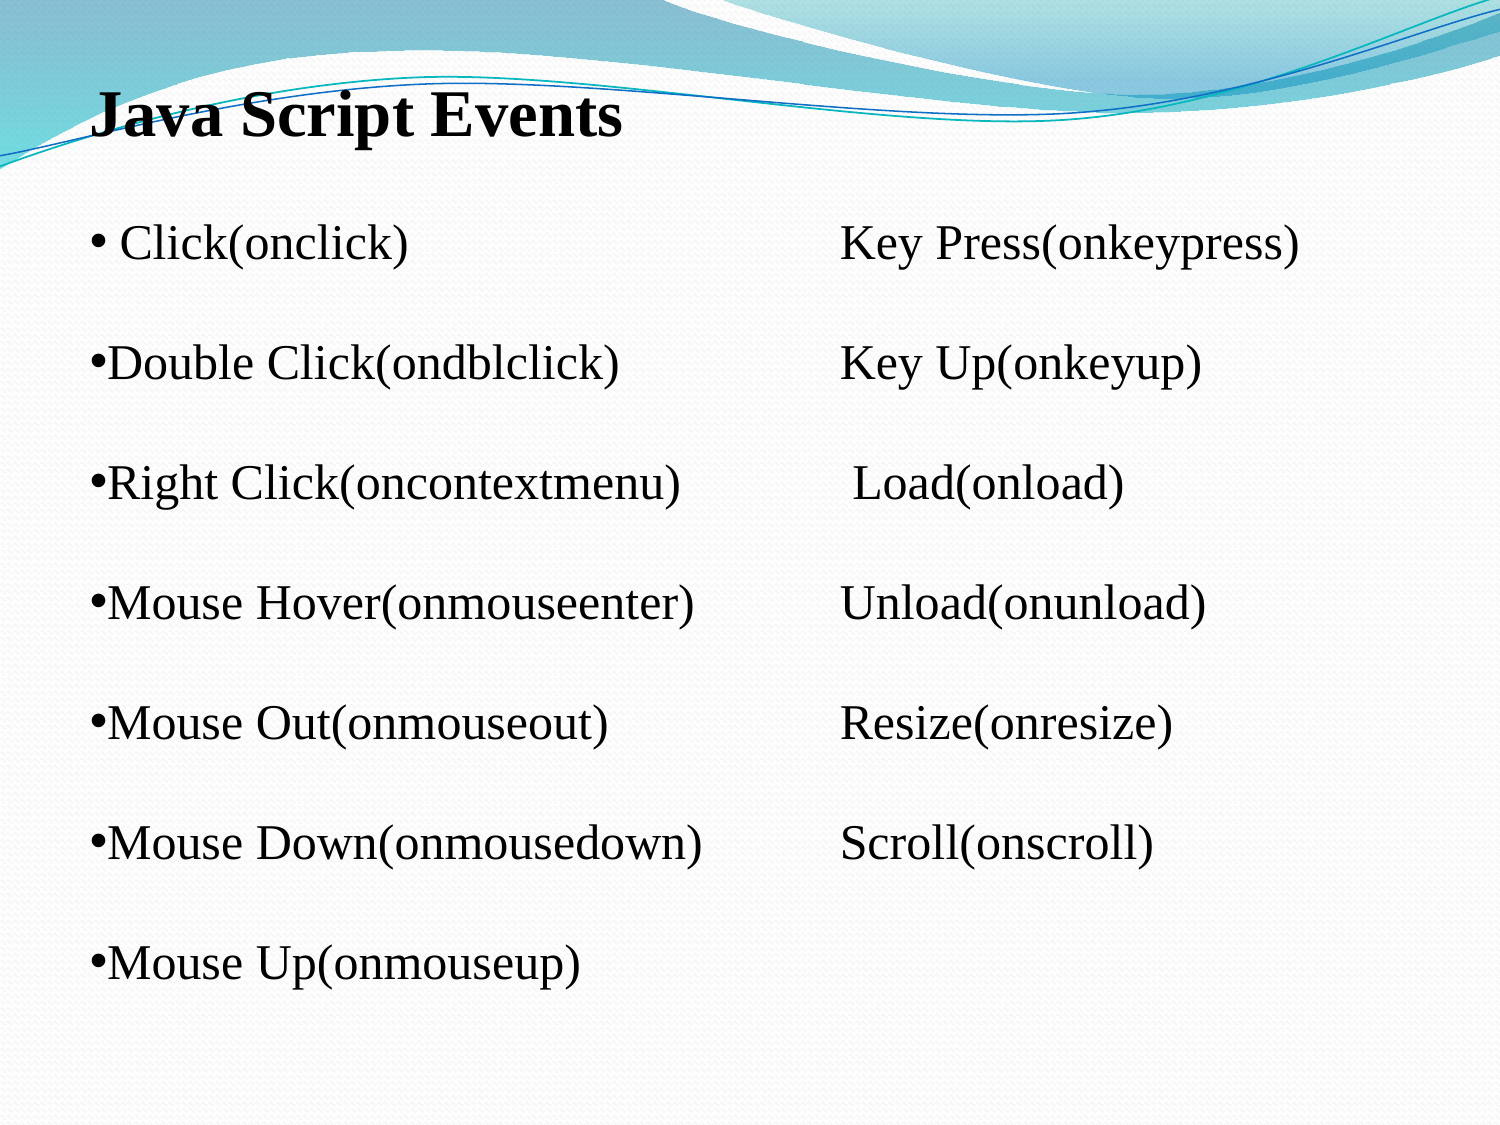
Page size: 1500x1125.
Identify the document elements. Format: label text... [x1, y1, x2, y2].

text_box Java Script Events Click(onclick) Key Press(onkeypress) Double Click(ondblclick) Key Up(onkeyup) Right Click(oncontextmenu) Load(onload) Mouse Hover(onmouseenter) Unload(onunload) Mouse Out(onmouseout) Resize(onresize) Mouse Down(onmousedown) Scroll(onscroll) Mouse Up(onmouseup) [74, 62, 1438, 1078]
